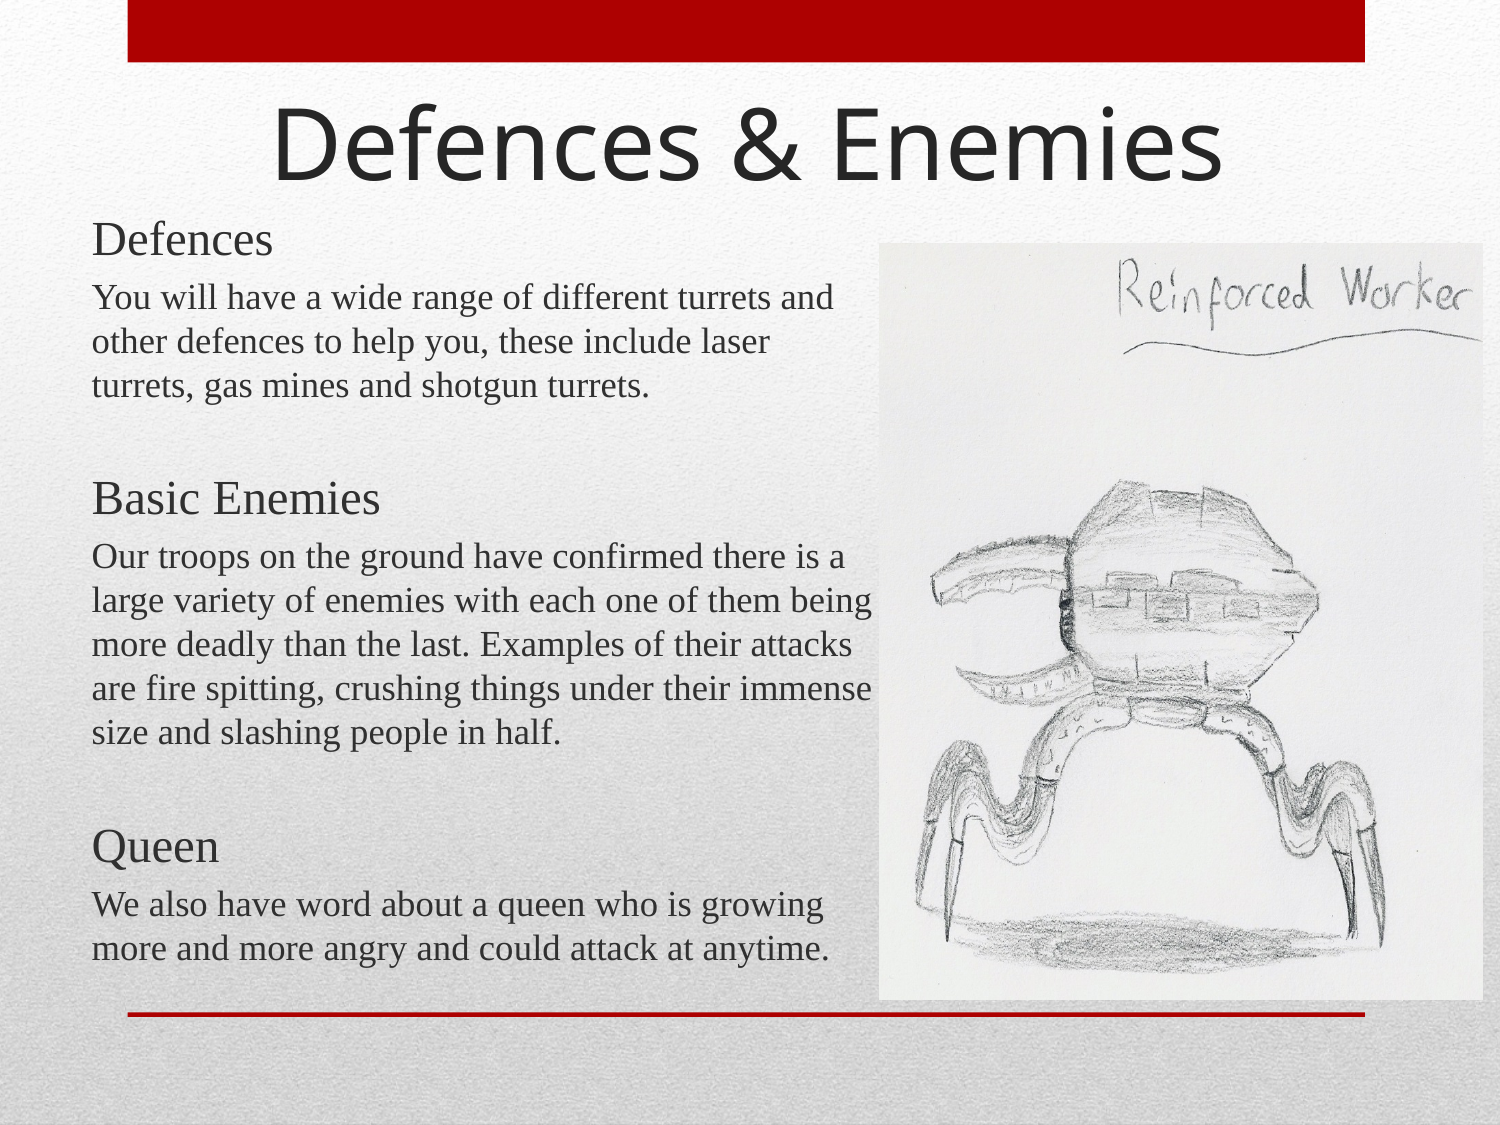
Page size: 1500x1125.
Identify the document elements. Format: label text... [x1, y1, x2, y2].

list Defences You will have a wide range of different turrets and other defences to help you, these include laser turrets, gas mines and shotgun turrets. Basic Enemies Our troops on the ground have confirmed there is a large variety of enemies with each one of them being more deadly than the last. Examples of their attacks are fire spitting, crushing things under their immense size and slashing people in half. Queen We also have word about a queen who is growing more and more angry and could attack at anytime. [76, 196, 892, 978]
title Defences & Enemies [76, 90, 1420, 209]
picture [879, 242, 1484, 1001]
